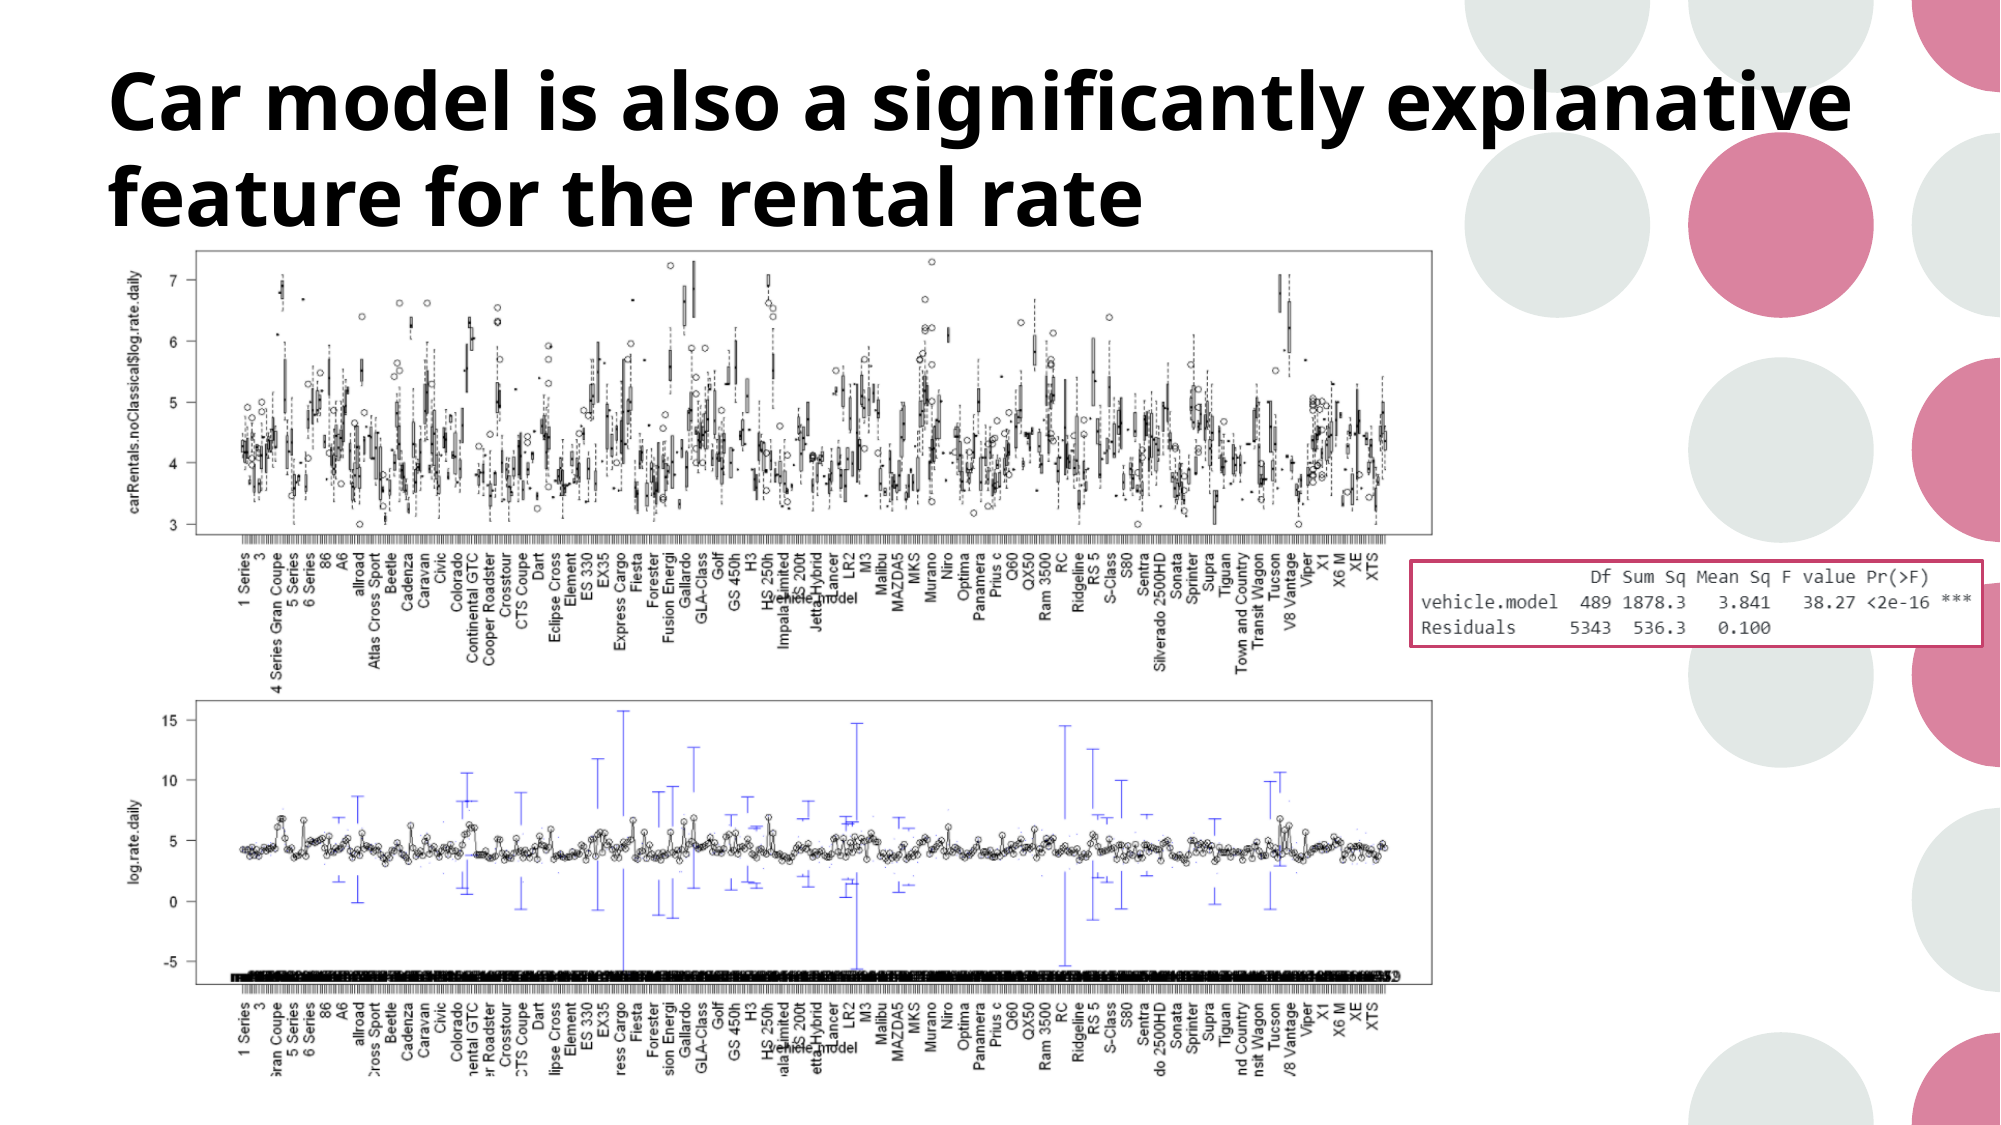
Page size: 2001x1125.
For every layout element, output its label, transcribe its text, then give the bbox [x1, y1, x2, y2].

title Car model is also a significantly explanative feature for the rental rate [92, 43, 1955, 252]
picture [118, 237, 1982, 1098]
